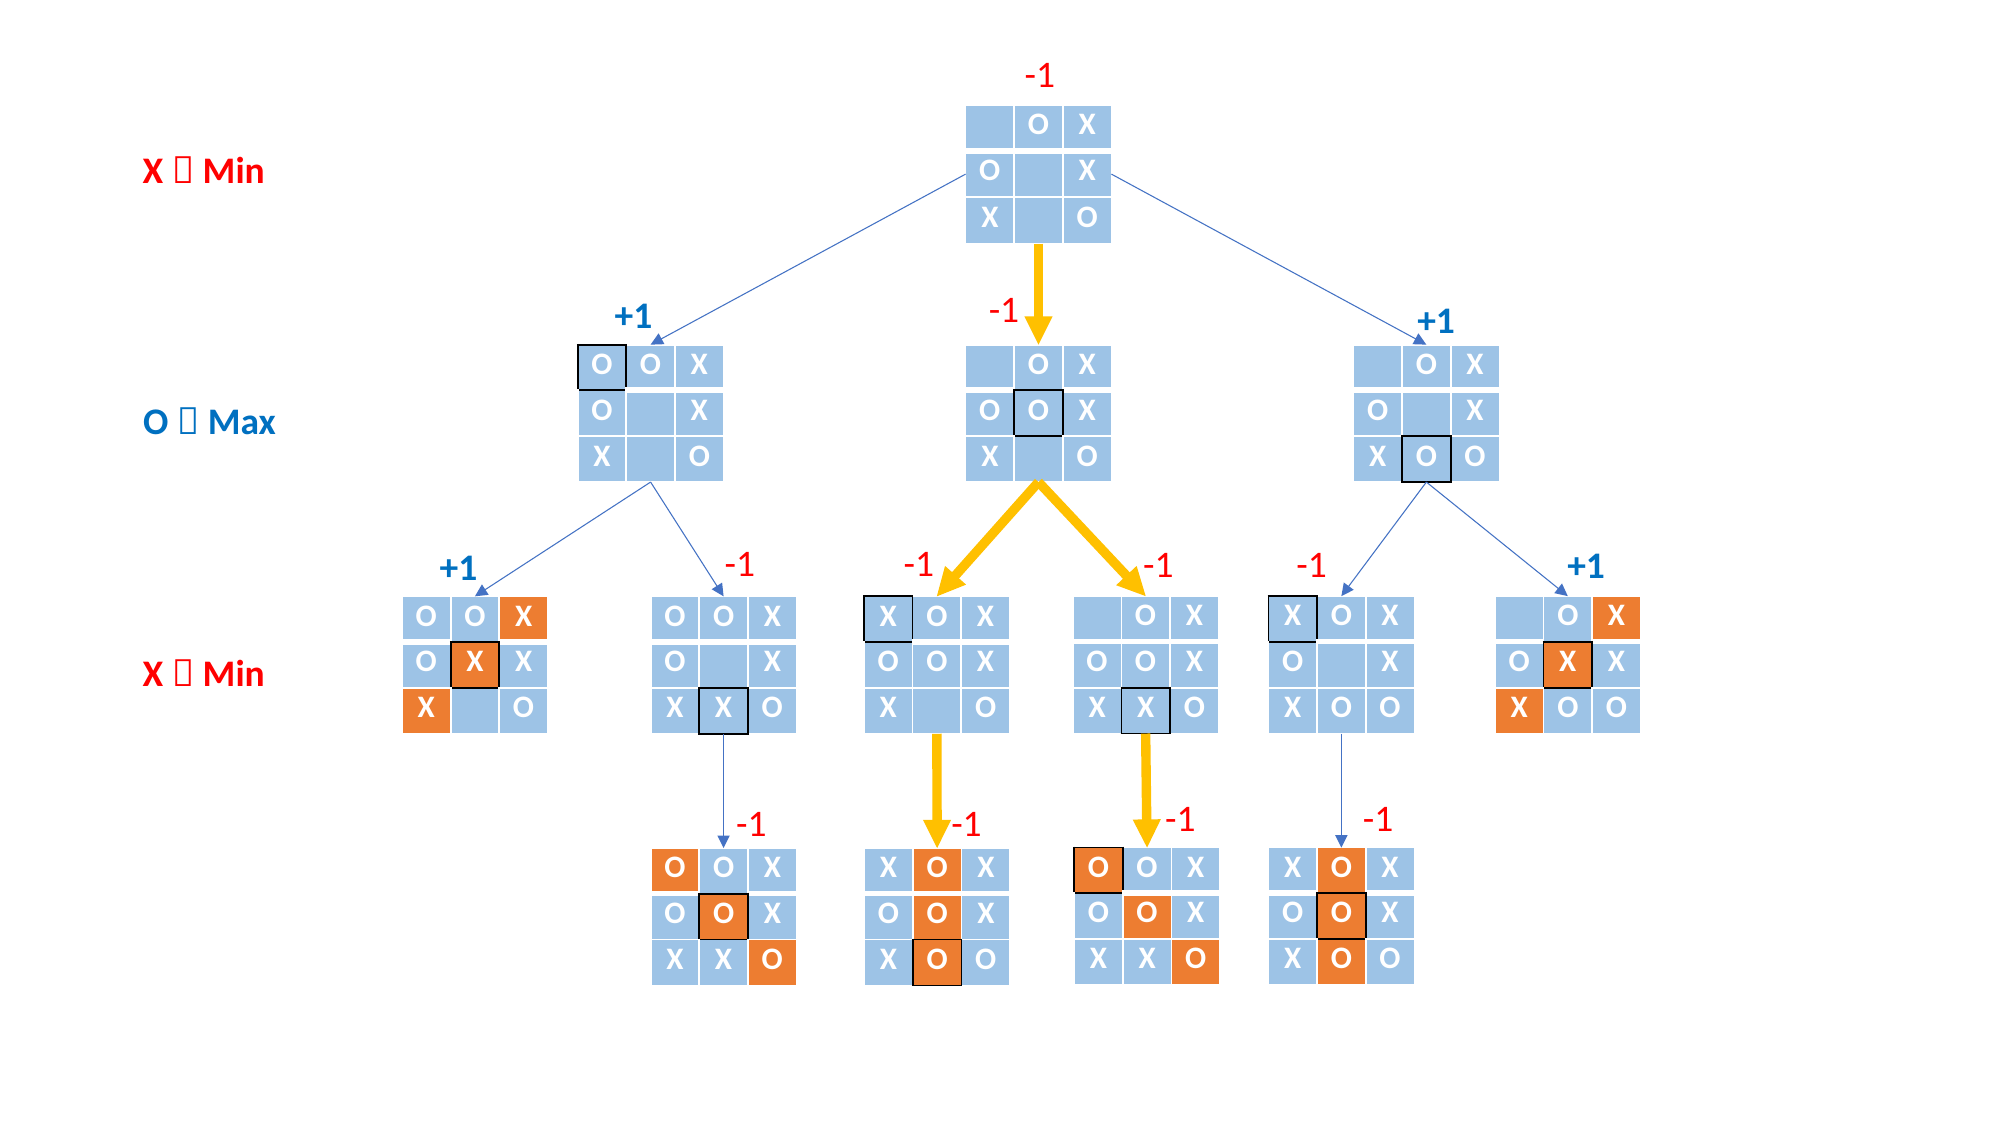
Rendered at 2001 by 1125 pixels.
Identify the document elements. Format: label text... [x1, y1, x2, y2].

text_box +1 [1568, 533, 1625, 594]
table_header X [500, 597, 547, 639]
table_cell O [749, 689, 796, 733]
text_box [650, 495, 724, 597]
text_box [650, 179, 966, 345]
table_cell X [749, 896, 796, 939]
table_cell [452, 689, 498, 733]
text_box +1 [1402, 288, 1475, 349]
table_header [1354, 346, 1401, 387]
table_cell O [1452, 437, 1499, 481]
table_cell X [1172, 896, 1219, 938]
table_cell O [865, 643, 912, 687]
table_cell O [500, 689, 547, 733]
table_cell O [913, 645, 960, 687]
table_header X [1367, 848, 1414, 890]
table_cell X [676, 393, 723, 435]
table_header X [1064, 346, 1111, 387]
text_box -1 [974, 277, 1038, 338]
table_header O [452, 597, 498, 641]
table_cell [627, 437, 674, 481]
table_cell X [700, 689, 747, 733]
table_header [966, 106, 1013, 148]
table_cell O [962, 940, 1009, 985]
table_cell O [1544, 689, 1591, 733]
table_header O [700, 849, 747, 893]
table_header [1074, 597, 1121, 639]
text_box -1 [1039, 277, 1046, 338]
table_header [966, 346, 1013, 387]
table_cell [1403, 393, 1450, 435]
table_cell X [1122, 689, 1169, 733]
text_box -1 [724, 531, 782, 592]
table_cell [913, 689, 960, 733]
table_cell X [962, 896, 1009, 939]
text_box -1 [721, 791, 793, 852]
table_cell X [652, 940, 698, 985]
table_cell O [1496, 644, 1543, 687]
text_box -1 [936, 791, 1009, 852]
table_cell X [865, 689, 912, 733]
table_cell X [1354, 437, 1401, 481]
text_box +1 [599, 283, 650, 344]
table_cell O [1064, 198, 1111, 243]
table_cell X [1124, 940, 1171, 984]
table_cell O [1318, 894, 1365, 938]
table_header O [1544, 597, 1591, 641]
table_header X [1269, 597, 1316, 641]
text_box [1111, 179, 1427, 345]
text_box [1038, 495, 1146, 597]
text_box X  Min [127, 138, 335, 199]
table_header X [749, 849, 796, 891]
table_cell X [749, 645, 796, 687]
table_header X [962, 597, 1009, 639]
table_header O [652, 849, 698, 891]
table_header O [1015, 106, 1062, 148]
table_header O [1403, 349, 1450, 387]
table_cell X [700, 940, 747, 985]
table_header X [865, 849, 912, 891]
table_header O [1318, 848, 1365, 892]
table_cell O [1269, 643, 1316, 687]
table_header X [865, 597, 912, 641]
table_header X [676, 346, 723, 387]
table_cell O [1122, 644, 1169, 687]
text_box -1 [1348, 786, 1420, 847]
table_cell O [1318, 689, 1365, 733]
table_header X [1452, 346, 1499, 387]
table_cell X [452, 643, 498, 687]
table_cell O [1074, 644, 1121, 687]
table_header O [627, 346, 674, 387]
table_cell O [865, 896, 912, 939]
table_cell O [914, 896, 961, 939]
table_cell [627, 393, 674, 435]
table_cell O [652, 645, 698, 687]
table_cell O [1354, 393, 1401, 435]
table_header O [1015, 346, 1062, 389]
table_cell X [652, 689, 698, 733]
table_cell [1318, 644, 1365, 687]
table_header O [1124, 848, 1171, 890]
table_cell X [500, 645, 547, 687]
table_cell X [1269, 689, 1316, 733]
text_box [936, 495, 1038, 597]
table_cell O [1075, 894, 1122, 938]
table_header X [1064, 106, 1111, 148]
table_cell [1015, 154, 1062, 196]
text_box -1 [1281, 533, 1341, 593]
table_cell X [1064, 393, 1111, 435]
text_box O  Max [128, 389, 368, 450]
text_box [1341, 495, 1426, 597]
table_cell X [1452, 393, 1499, 435]
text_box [1426, 495, 1568, 597]
table_header [1496, 597, 1543, 639]
table_cell O [1269, 896, 1316, 938]
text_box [474, 495, 650, 597]
table_cell X [1544, 643, 1591, 687]
table_header X [1593, 597, 1640, 639]
table_cell O [1367, 689, 1414, 733]
table_cell O [1403, 437, 1450, 481]
table_cell O [403, 645, 450, 687]
table_cell O [914, 940, 961, 985]
table_header O [403, 597, 450, 639]
table_cell O [652, 896, 698, 939]
table_cell O [1318, 940, 1365, 984]
table_cell O [1593, 689, 1640, 733]
table_cell X [1171, 644, 1218, 687]
table_header O [700, 597, 747, 639]
table_cell [1015, 198, 1062, 243]
table_cell X [1367, 644, 1414, 687]
table_header X [1171, 597, 1218, 639]
table_cell O [962, 689, 1009, 733]
table_header O [914, 849, 961, 891]
table_header O [1318, 597, 1365, 639]
text_box +1 [424, 535, 474, 596]
table_cell O [749, 940, 796, 985]
table_cell X [1496, 689, 1543, 733]
table_cell X [1269, 940, 1316, 984]
table_cell O [1064, 437, 1111, 481]
text_box -1 [1150, 786, 1222, 847]
table_header O [1075, 848, 1122, 892]
table_cell X [1064, 154, 1111, 196]
table_cell X [579, 437, 625, 481]
table_header X [749, 597, 796, 639]
table_cell X [1593, 644, 1640, 687]
table_header X [962, 852, 1009, 891]
table_cell X [865, 940, 912, 985]
table_header O [913, 597, 960, 639]
table_cell X [966, 437, 1013, 481]
text_box -1 [1009, 42, 1082, 102]
table_cell X [1367, 896, 1414, 938]
table_cell X [962, 645, 1009, 687]
table_cell O [966, 154, 1013, 196]
text_box -1 [888, 531, 936, 592]
table_header O [579, 346, 625, 389]
table_cell O [676, 437, 723, 481]
table_cell X [1075, 940, 1122, 984]
text_box -1 [1146, 533, 1200, 593]
table_header O [1122, 597, 1169, 639]
table_cell O [579, 391, 625, 435]
table_cell O [1172, 940, 1219, 984]
table_cell O [1015, 391, 1062, 435]
table_cell O [1367, 940, 1414, 984]
table_cell X [966, 198, 1013, 243]
table_cell X [1074, 689, 1121, 733]
table_cell O [700, 895, 747, 939]
table_cell X [403, 689, 450, 733]
table_header X [1172, 848, 1219, 890]
table_header O [652, 597, 698, 639]
table_header X [1269, 848, 1316, 890]
table_header X [1367, 597, 1414, 639]
table_cell [1015, 437, 1062, 481]
table_cell O [1124, 896, 1171, 938]
table_cell [700, 645, 747, 687]
text_box X  Min [127, 641, 335, 701]
table_cell O [966, 393, 1013, 435]
table_cell O [1171, 689, 1218, 733]
